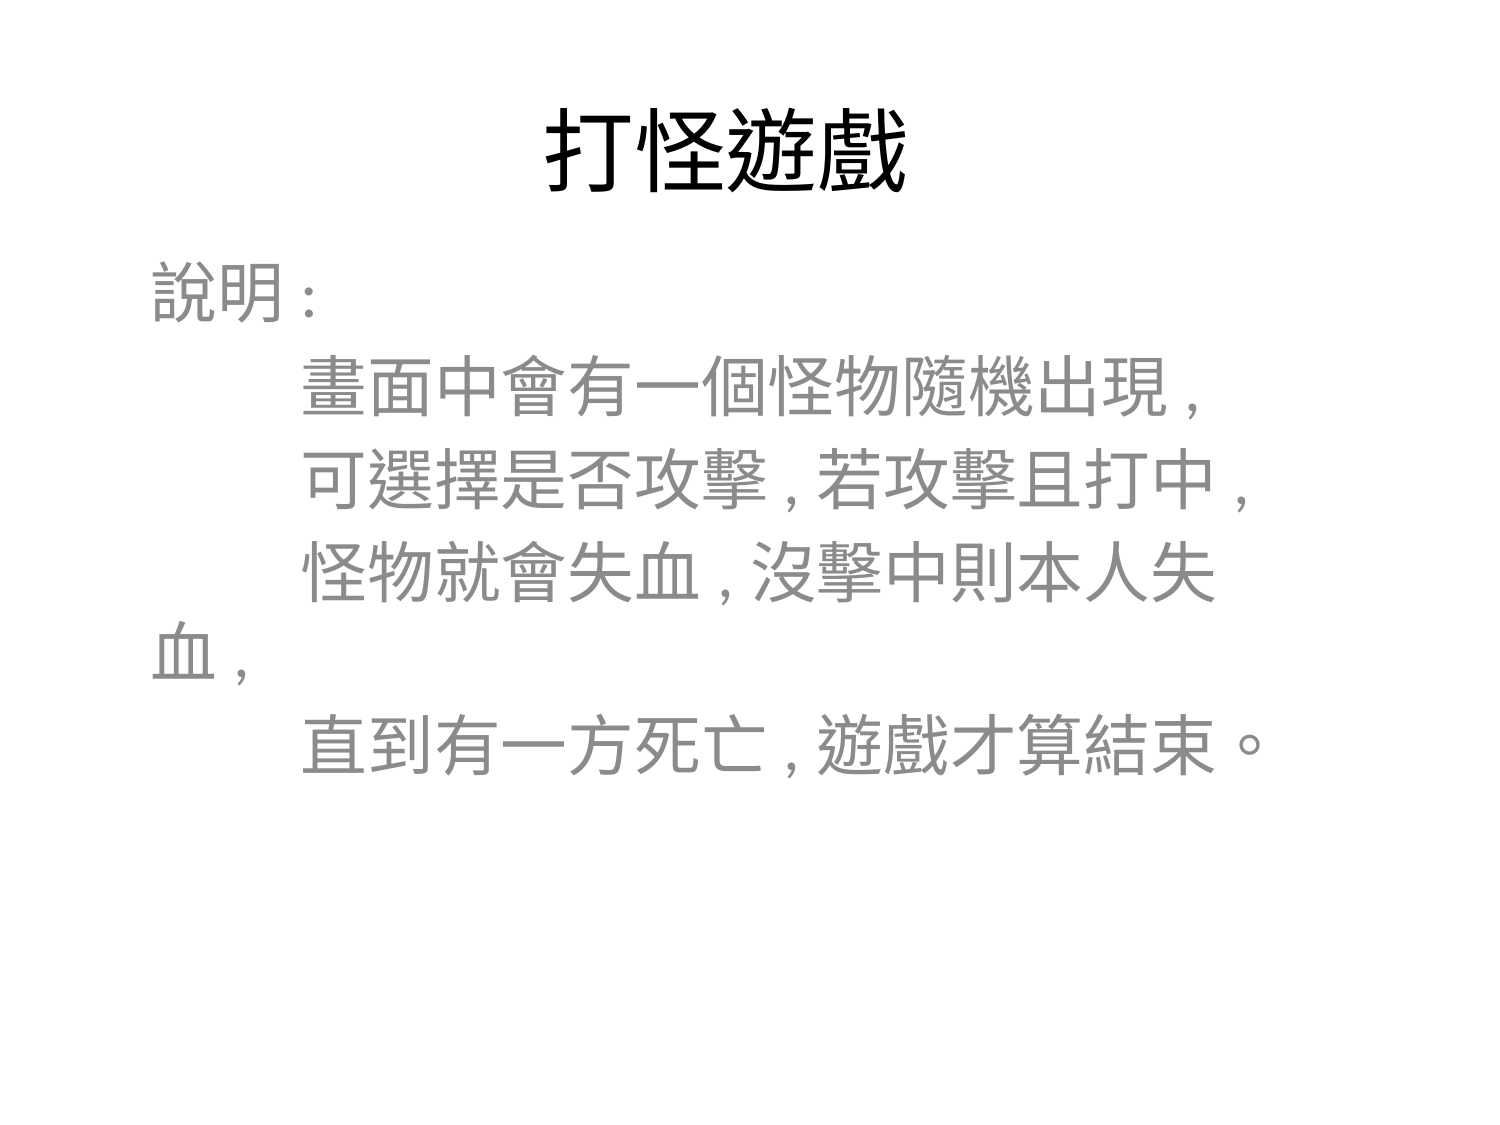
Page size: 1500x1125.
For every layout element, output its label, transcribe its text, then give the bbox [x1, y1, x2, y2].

subtitle 說明: 畫面中會有一個怪物隨機出現, 可選擇是否攻擊,若攻擊且打中, 怪物就會失血,沒擊中則本人失血, 直到有一方死亡,遊戲才算結束。 [135, 243, 1275, 925]
title 打怪遊戲 [88, 66, 1364, 232]
